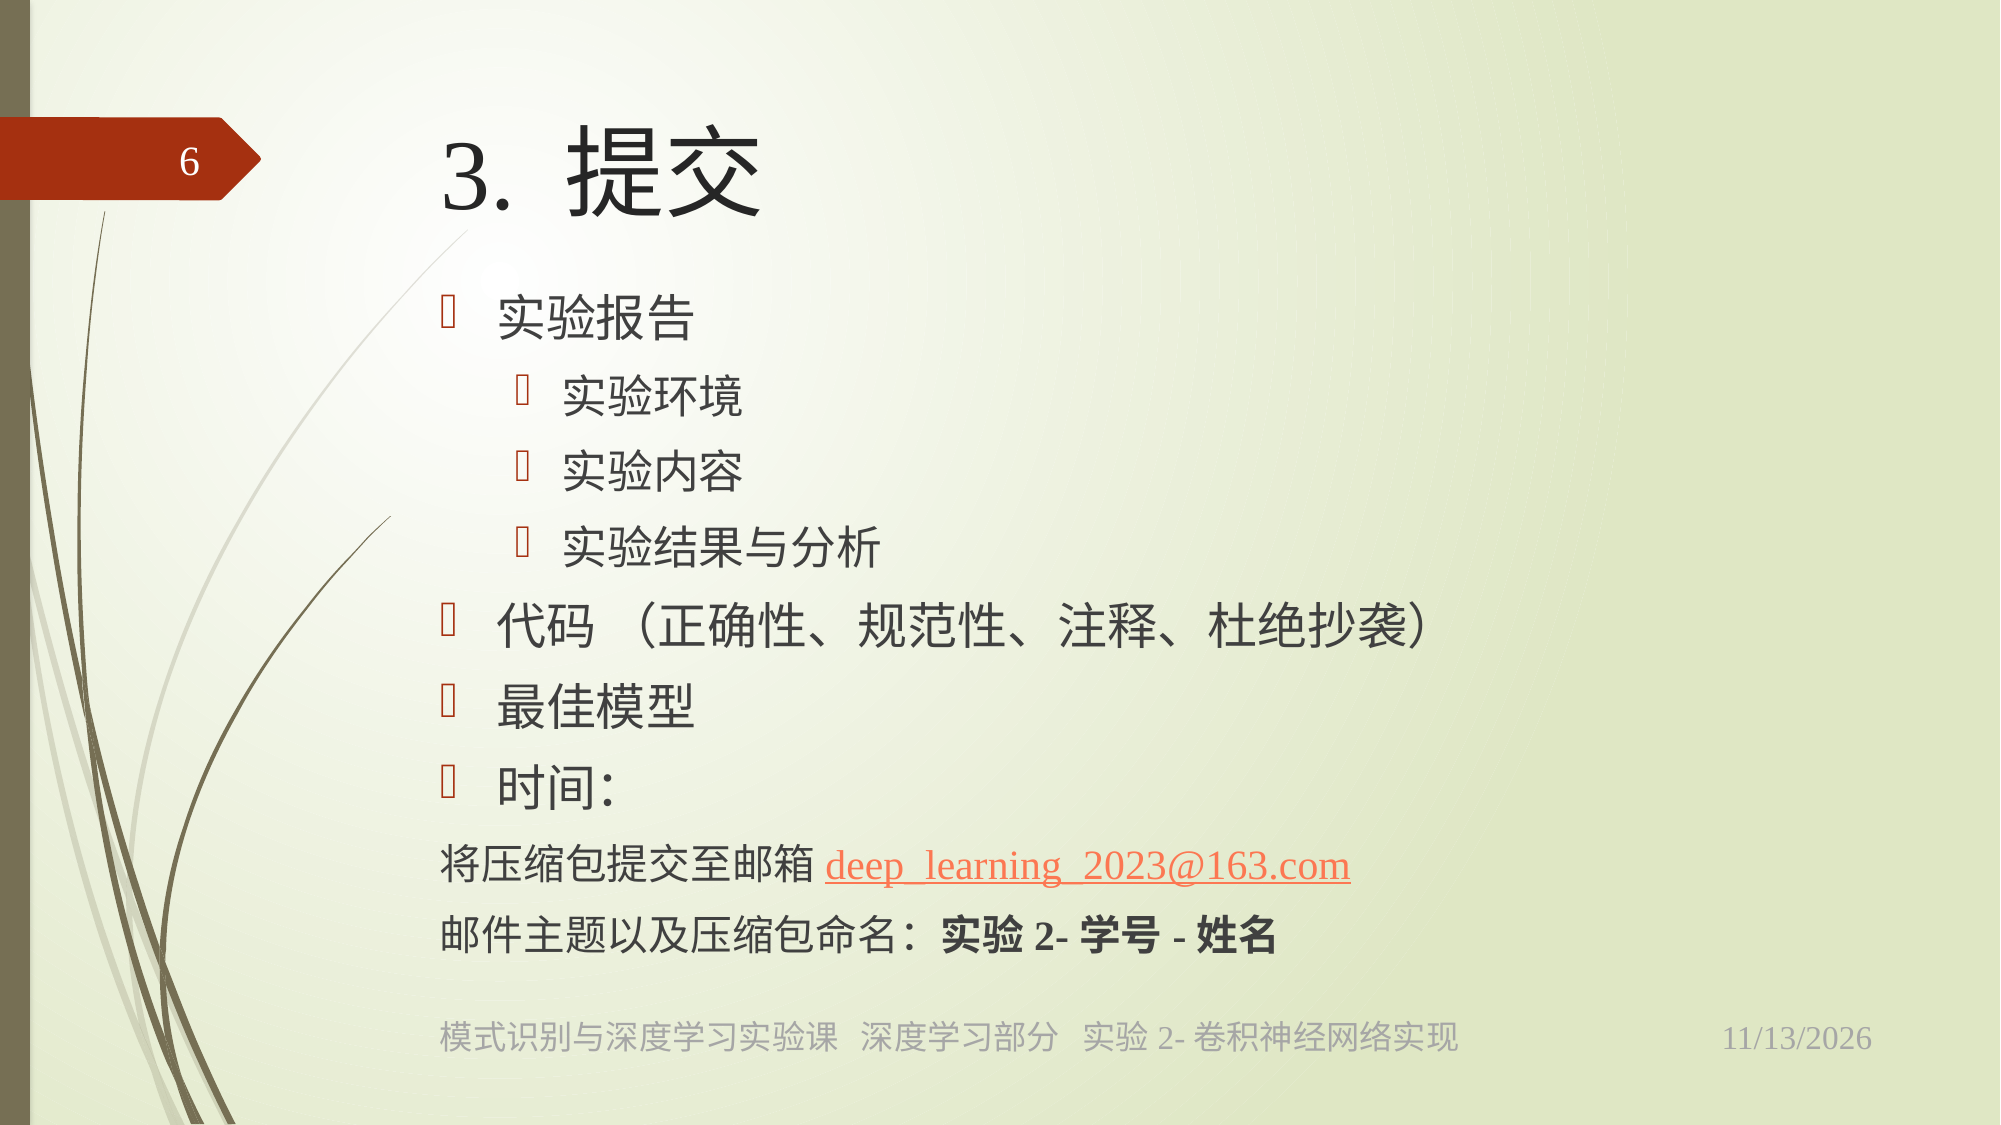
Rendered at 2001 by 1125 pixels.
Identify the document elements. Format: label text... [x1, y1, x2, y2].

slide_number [1699, 1005, 1888, 1067]
list 实验报告 实验环境 实验内容 实验结果与分析 代码 （正确性、规范性、注释、杜绝抄袭） 最佳模型 时间： 将压缩包提交至邮箱deep_learning_2023@163.com 邮件主题以及压缩包命名：实验2-学号-姓名 [424, 279, 1982, 975]
footer 模式识别与深度学习实验课 深度学习部分 实验2-卷积神经网络实现 [424, 1006, 1675, 1067]
title 3. 提交 [425, 102, 1888, 279]
slide_number 6 [87, 129, 216, 190]
